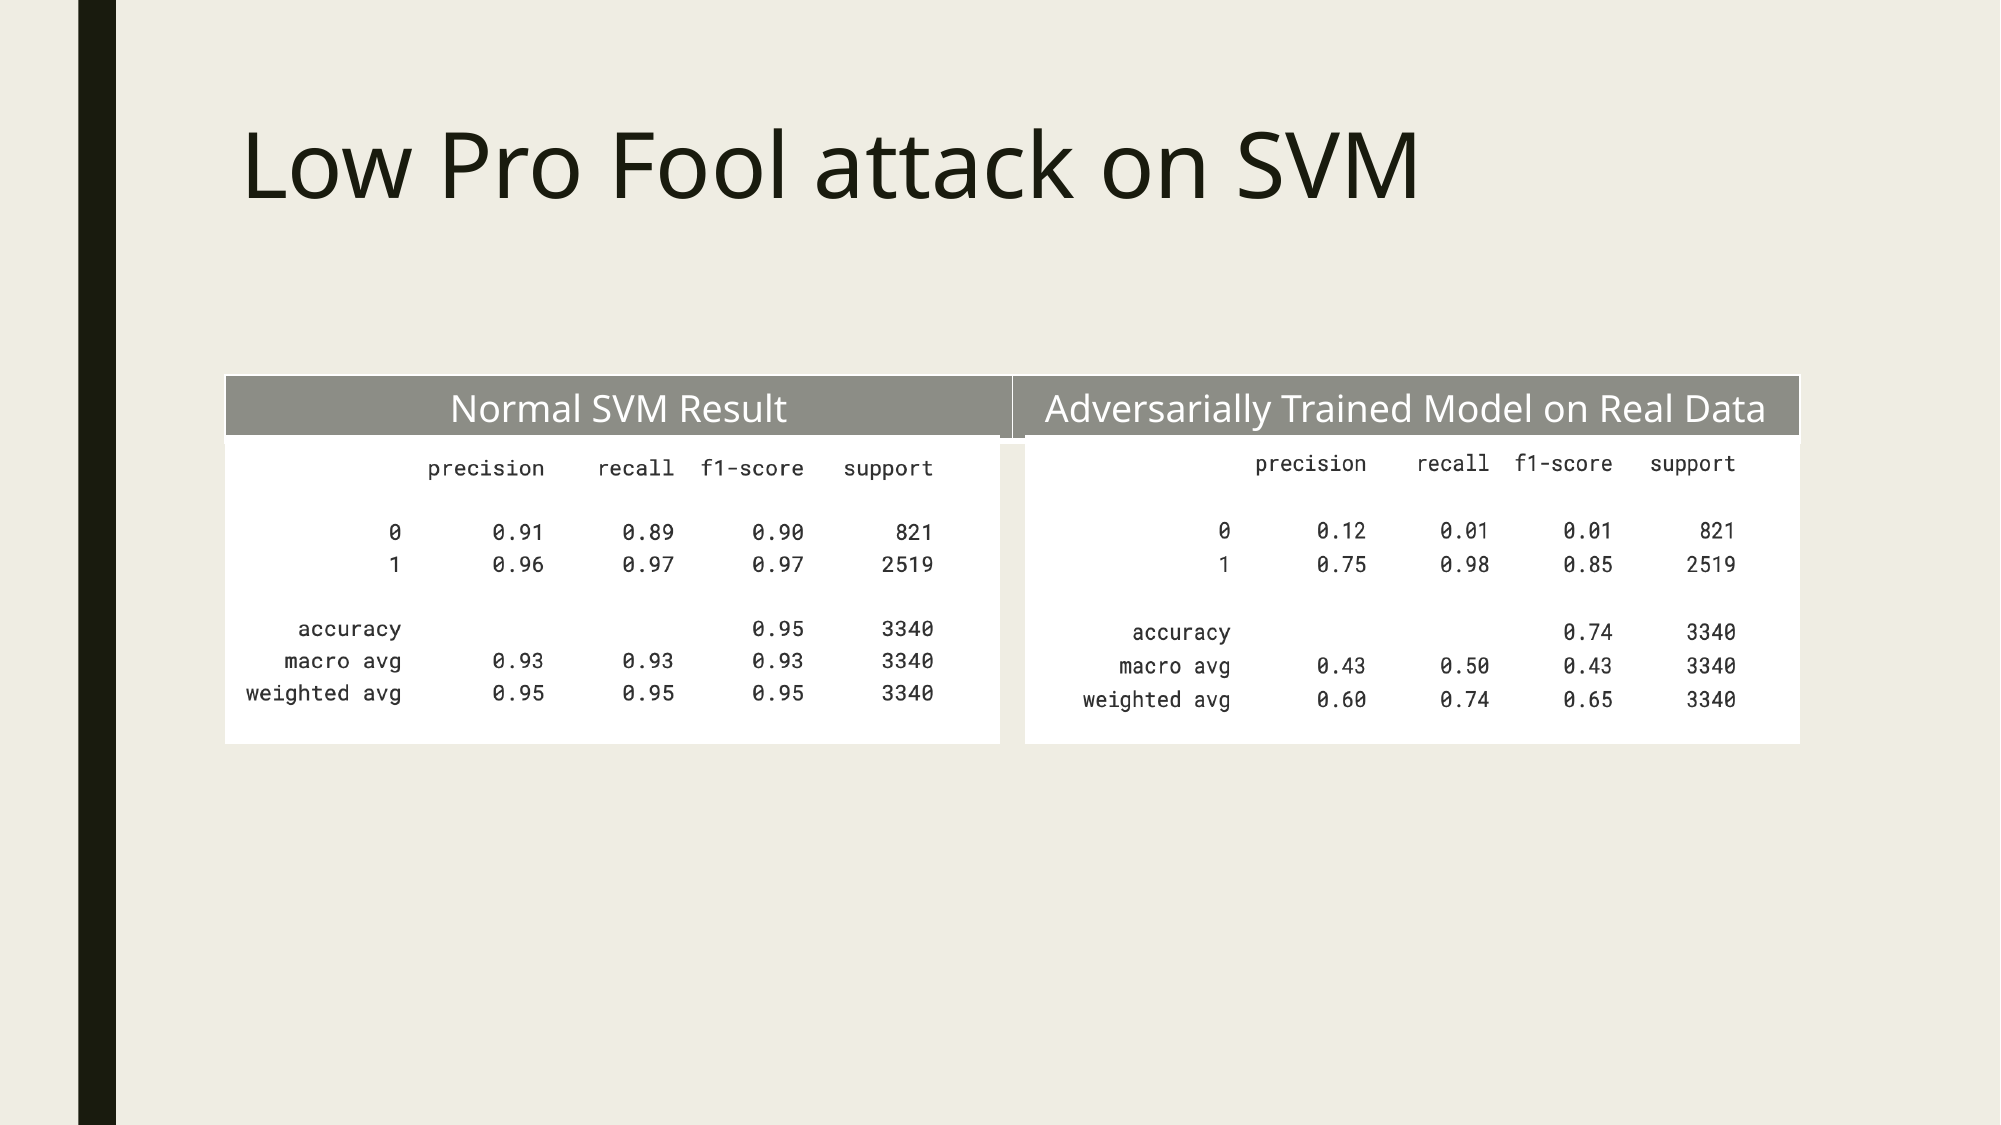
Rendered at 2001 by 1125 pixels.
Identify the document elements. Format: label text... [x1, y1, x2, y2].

table_header Adversarially Trained Model on Real Data [1013, 376, 1799, 438]
table_header Normal SVM Result [226, 376, 1012, 438]
title Low Pro Fool attack on SVM [225, 112, 1800, 357]
picture [224, 435, 1000, 745]
picture [1024, 435, 1800, 745]
